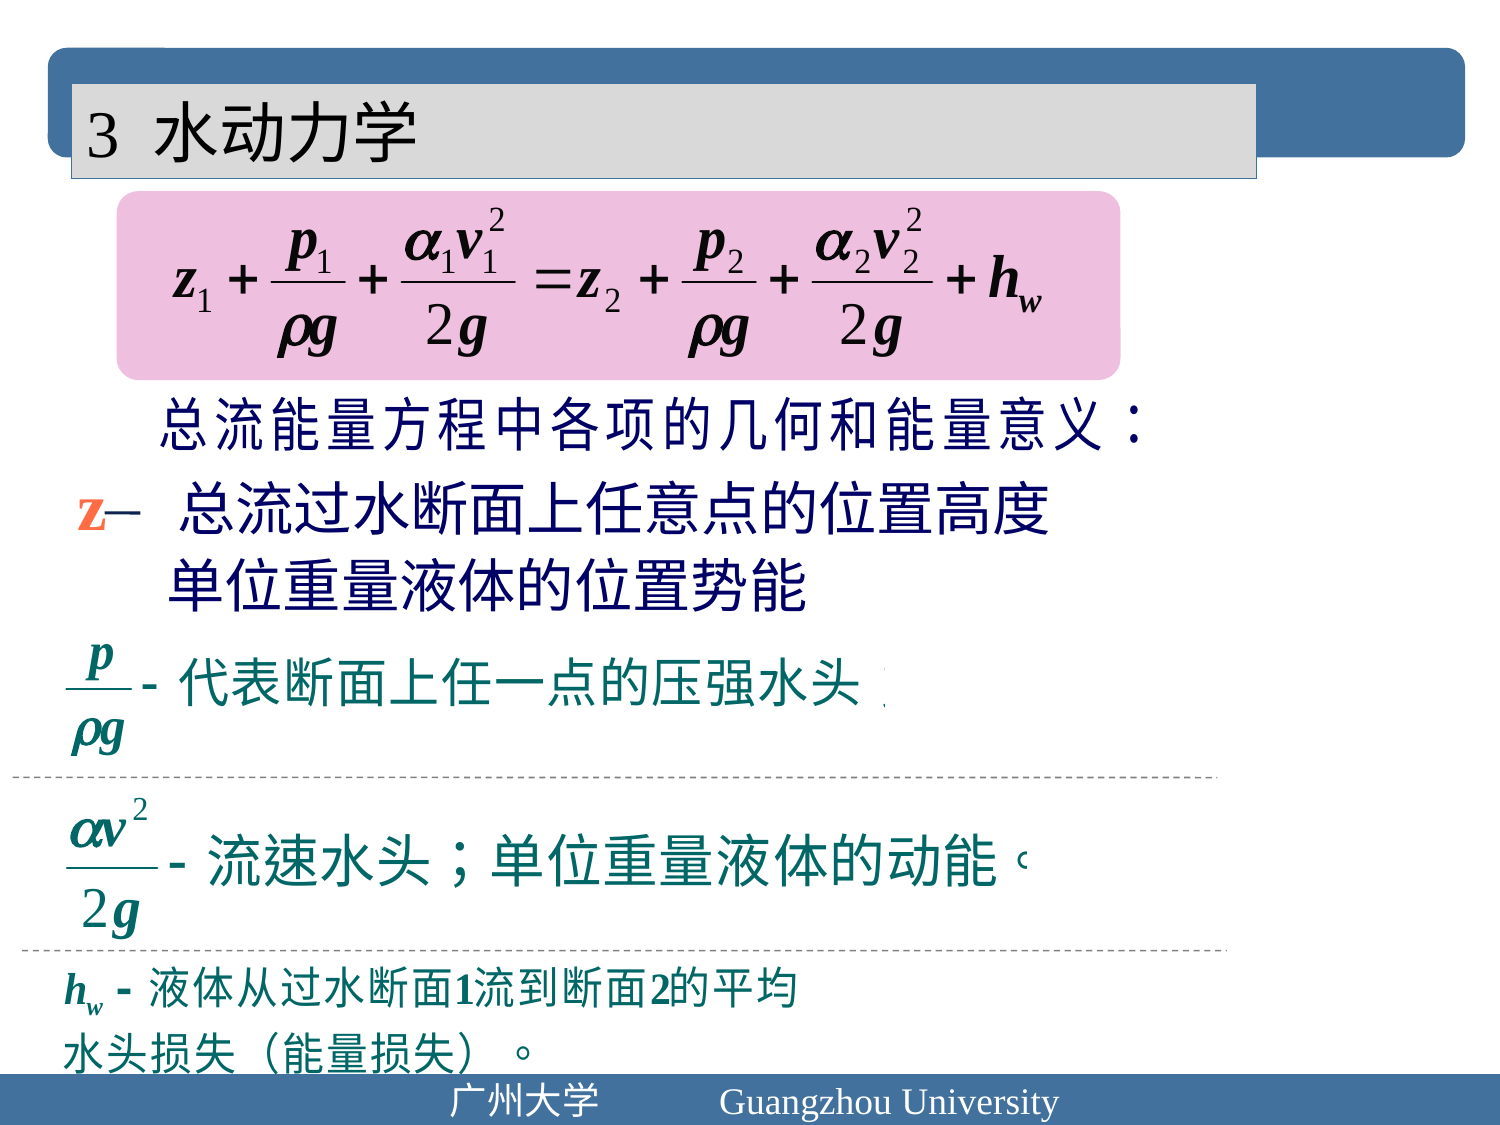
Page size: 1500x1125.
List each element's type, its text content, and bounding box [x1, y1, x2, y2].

text_box 3 水动力学 [71, 83, 1257, 179]
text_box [151, 388, 1133, 456]
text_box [116, 191, 1121, 381]
text_box [47, 47, 1466, 158]
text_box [57, 958, 803, 1083]
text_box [57, 629, 885, 781]
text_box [57, 781, 1027, 947]
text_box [33, 456, 1204, 629]
